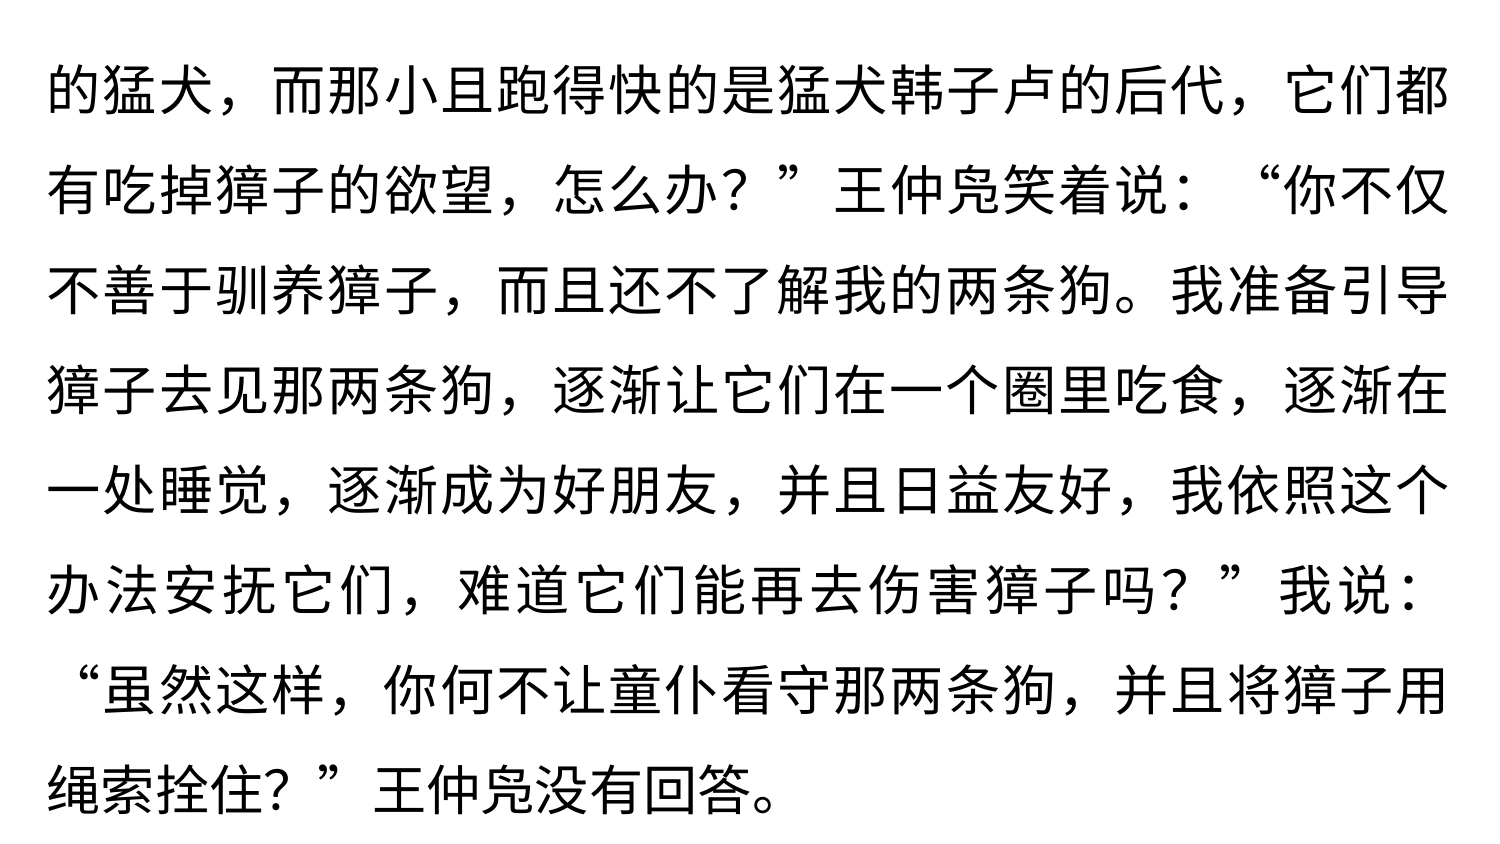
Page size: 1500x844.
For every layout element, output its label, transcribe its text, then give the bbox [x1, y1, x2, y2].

text_box 的猛犬，而那小且跑得快的是猛犬韩子卢的后代，它们都有吃掉獐子的欲望，怎么办？”王仲凫笑着说：“你不仅不善于驯养獐子，而且还不了解我的两条狗。我准备引导獐子去见那两条狗，逐渐让它们在一个圈里吃食，逐渐在一处睡觉，逐渐成为好朋友，并且日益友好，我依照这个办法安抚它们，难道它们能再去伤害獐子吗？”我说：“虽然这样，你何不让童仆看守那两条狗，并且将獐子用绳索拴住？”王仲凫没有回答。 [31, 13, 1465, 829]
